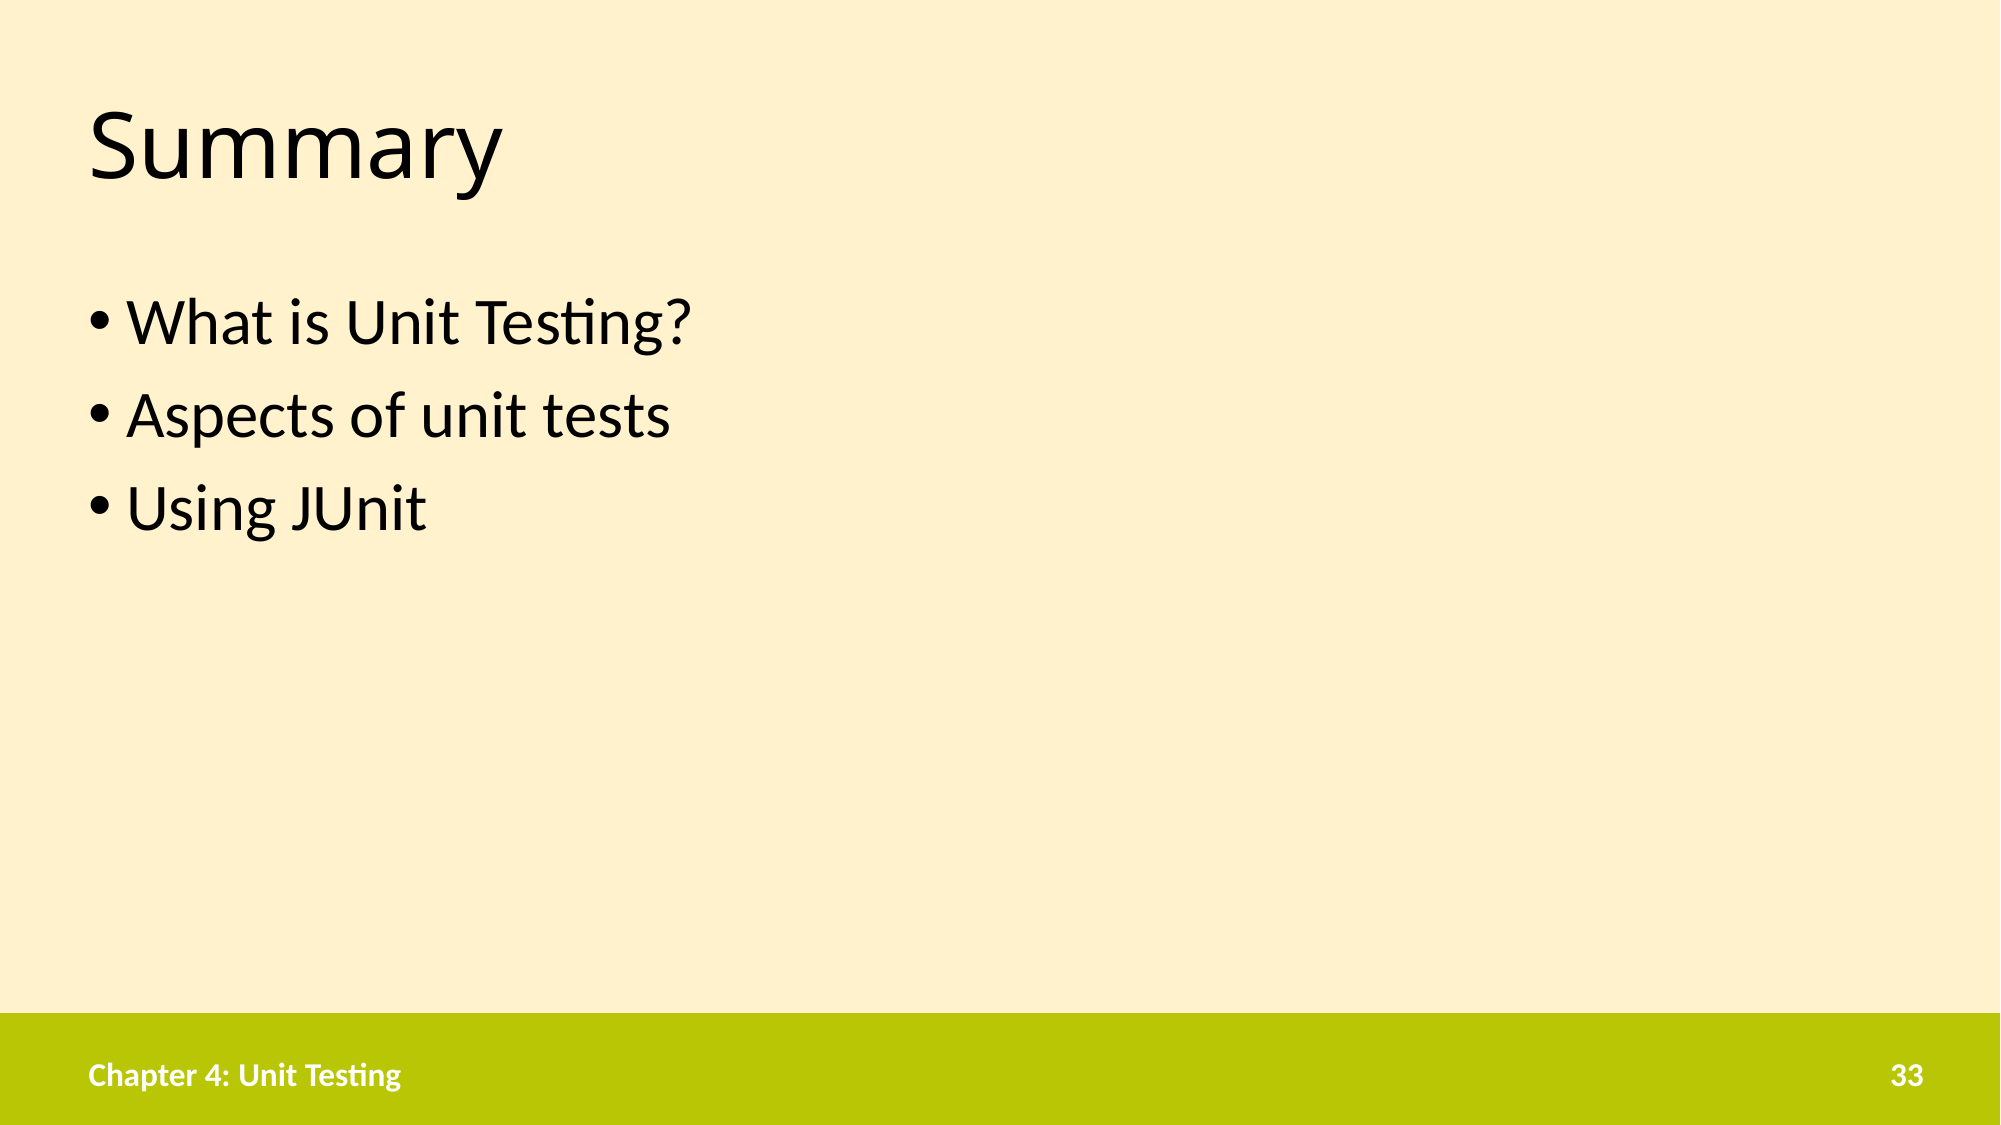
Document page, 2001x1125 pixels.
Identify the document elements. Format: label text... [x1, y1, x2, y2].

title Summary [73, 40, 1939, 258]
footer Chapter 4: Unit Testing [73, 1042, 1002, 1103]
slide_number 33 [1412, 1042, 1939, 1103]
list What is Unit Testing? Aspects of unit tests Using JUnit [73, 279, 1939, 994]
